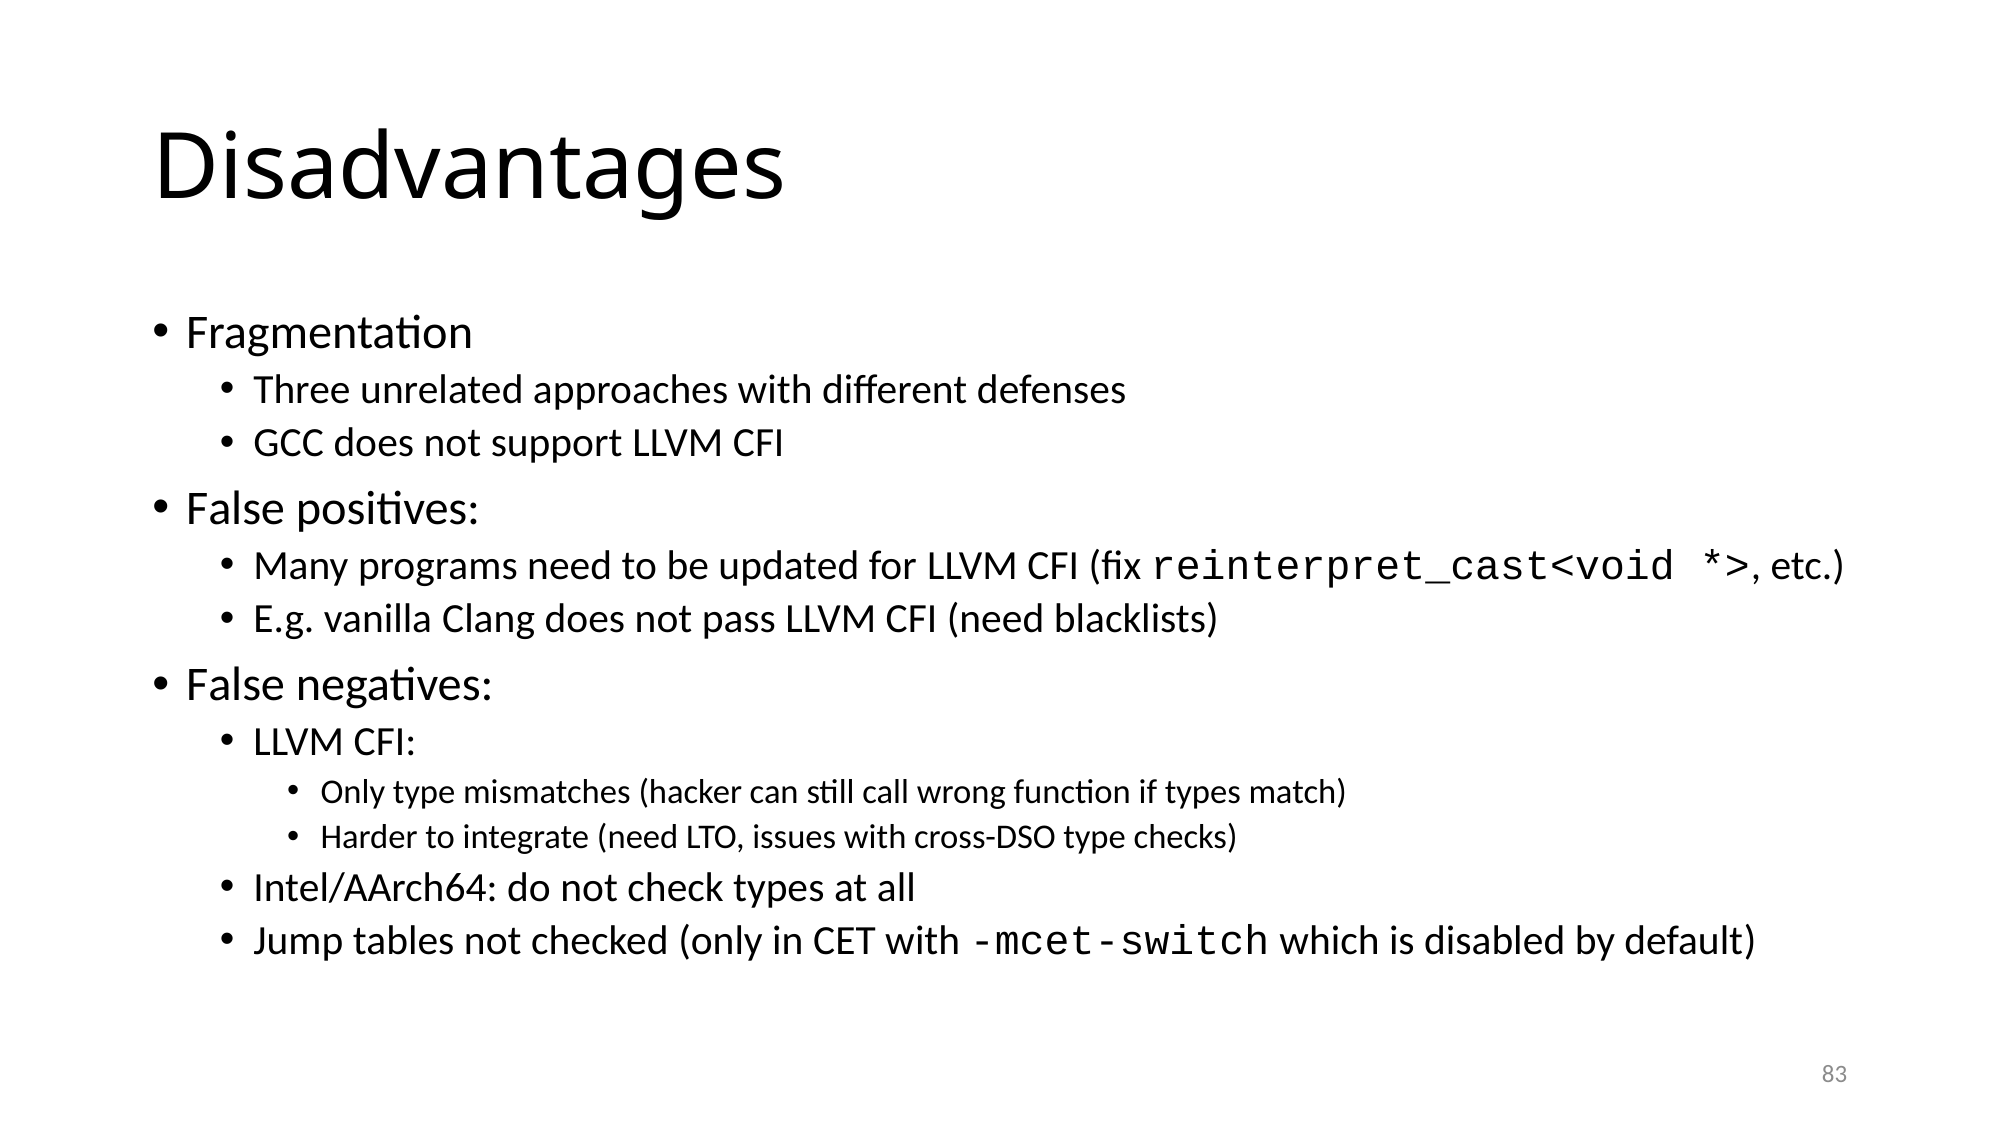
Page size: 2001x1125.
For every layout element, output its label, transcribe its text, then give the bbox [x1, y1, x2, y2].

title Disadvantages [137, 59, 1863, 278]
slide_number 83 [1412, 1042, 1863, 1103]
list Fragmentation Three unrelated approaches with different defenses GCC does not support LLVM CFI False positives: Many programs need to be updated for LLVM CFI (fix reinterpret_cast<void *>, etc.) E.g. vanilla Clang does not pass LLVM CFI (need blacklists) False negatives: LLVM CFI: Only type mismatches (hacker can still call wrong function if types match) Harder to integrate (need LTO, issues with cross-DSO type checks) Intel/AArch64: do not check types at all Jump tables not checked (only in CET with -mcet-switch which is disabled by default) [137, 299, 1863, 1014]
